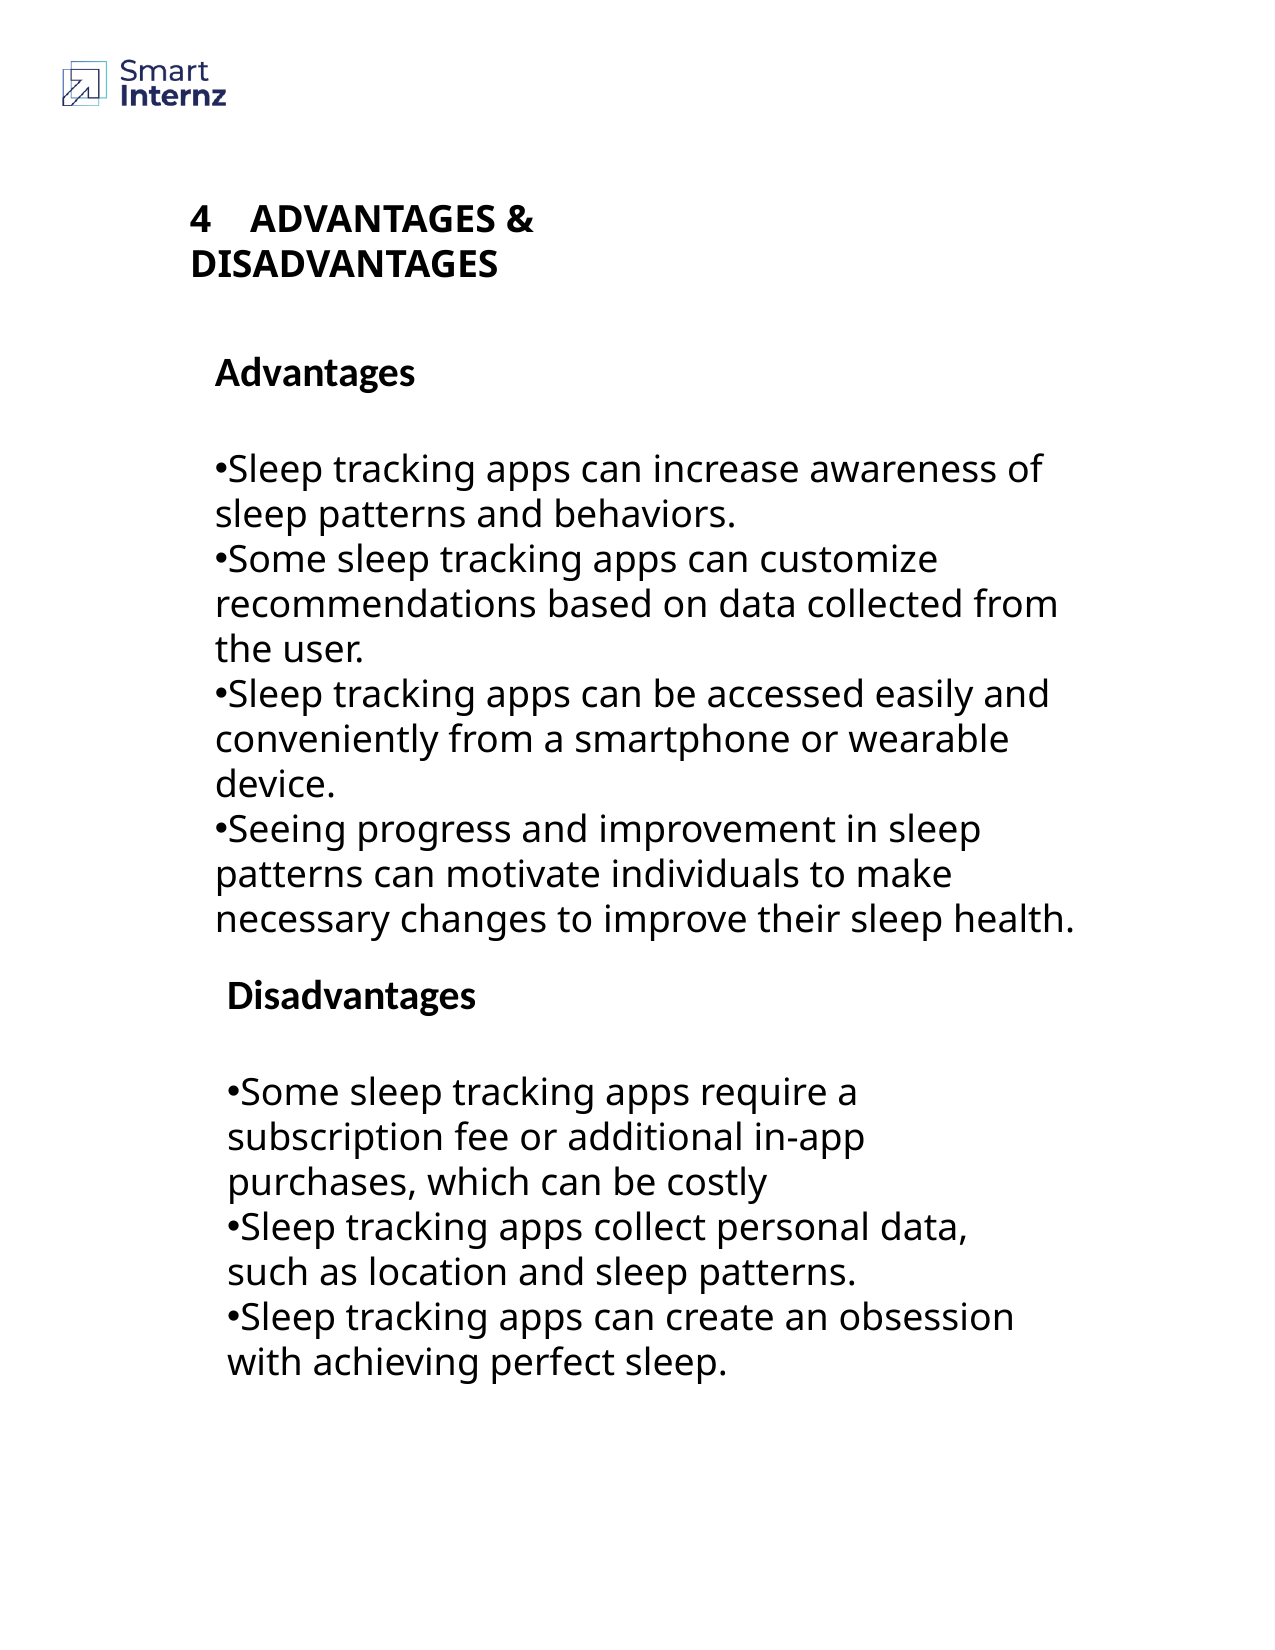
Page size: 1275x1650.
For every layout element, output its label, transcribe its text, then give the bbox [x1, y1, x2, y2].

picture [62, 59, 226, 106]
text_box Advantages Sleep tracking apps can increase awareness of sleep patterns and behaviors. Some sleep tracking apps can customize recommendations based on data collected from the user. Sleep tracking apps can be accessed easily and conveniently from a smartphone or wearable device. Seeing progress and improvement in sleep patterns can motivate individuals to make necessary changes to improve their sleep health. [199, 337, 1113, 948]
text_box 4 ADVANTAGES & DISADVANTAGES [174, 187, 825, 293]
text_box Disadvantages Some sleep tracking apps require a subscription fee or additional in-app purchases, which can be costly Sleep tracking apps collect personal data, such as location and sleep patterns. Sleep tracking apps can create an obsession with achieving perfect sleep. [212, 960, 1050, 1441]
